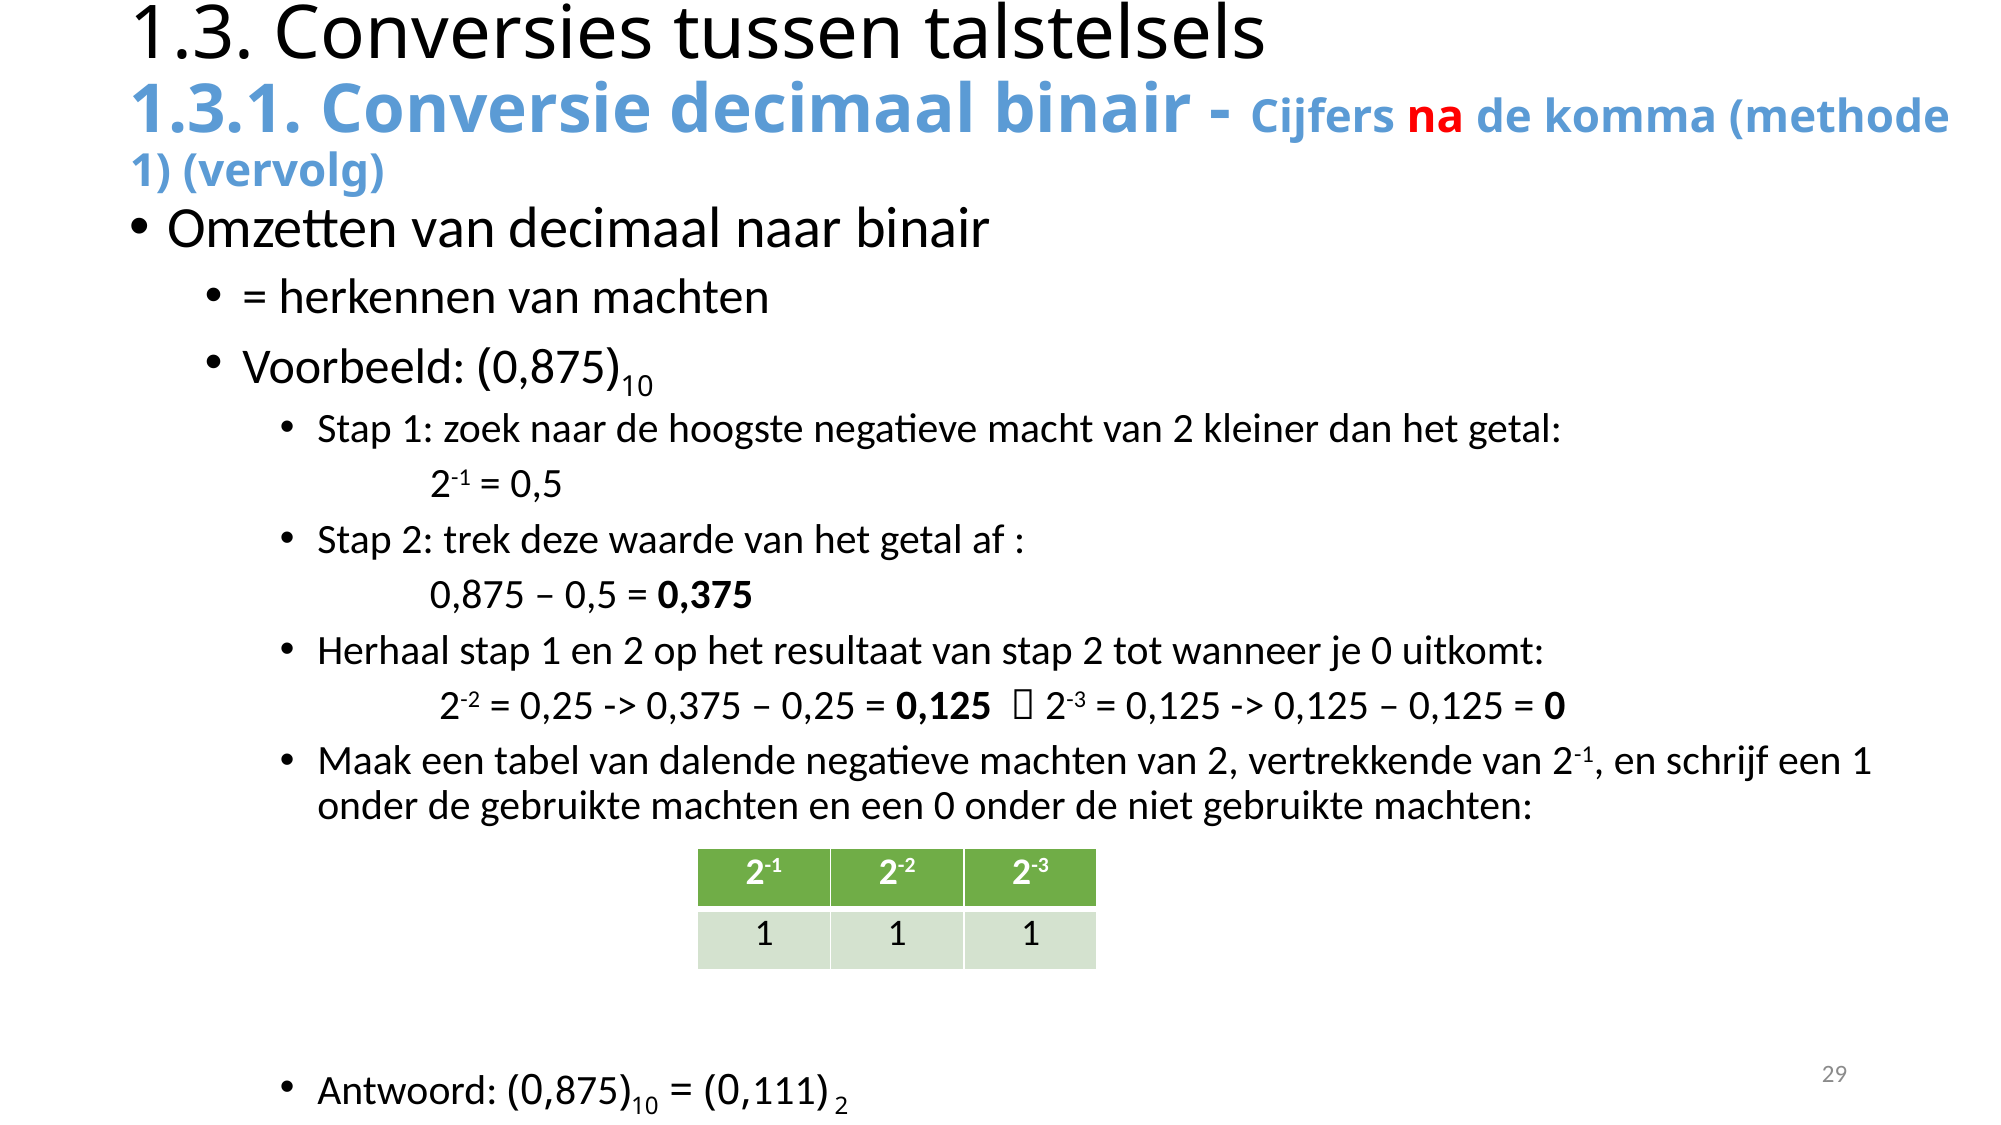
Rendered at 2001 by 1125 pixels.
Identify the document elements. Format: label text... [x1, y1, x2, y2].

table_cell 1 [831, 912, 963, 969]
table_header 2-2 [831, 849, 963, 906]
table_cell 1 [965, 912, 1096, 969]
table_header 2-1 [698, 849, 830, 906]
slide_number 29 [1412, 1042, 1863, 1103]
table_cell 1 [698, 912, 830, 969]
title 1.3. Conversies tussen talstelsels 1.3.1. Conversie decimaal binair - Cijfers na de komma (methode 1) (vervolg) [114, 0, 2000, 204]
table_header 2-3 [965, 849, 1096, 906]
list Omzetten van decimaal naar binair = herkennen van machten Voorbeeld: (0,875)10 Stap 1: zoek naar de hoogste negatieve macht van 2 kleiner dan het getal: 2-1 = 0,5 Stap 2: trek deze waarde van het getal af : 0,875 – 0,5 = 0,375 Herhaal stap 1 en 2 op het resultaat van stap 2 tot wanneer je 0 uitkomt: 2-2 = 0,25 -> 0,375 – 0,25 = 0,125  2-3 = 0,125 -> 0,125 – 0,125 = 0 Maak een tabel van dalende negatieve machten van 2, vertrekkende van 2-1, en schrijf een 1 onder de gebruikte machten en een 0 onder de niet gebruikte machten: Antwoord: (0,875)10 = (0,111) 2 [114, 189, 1973, 1125]
